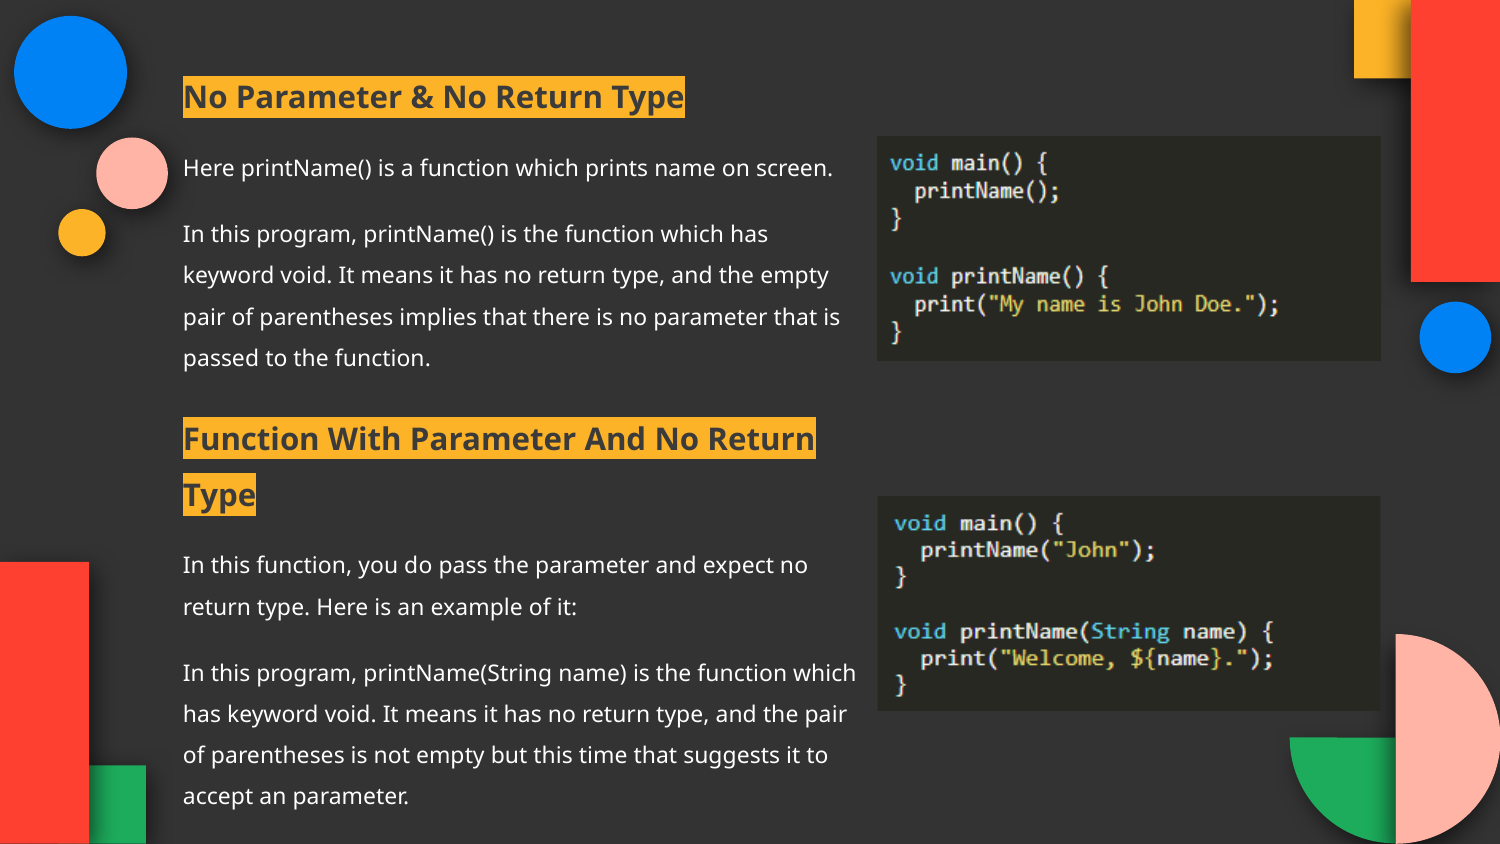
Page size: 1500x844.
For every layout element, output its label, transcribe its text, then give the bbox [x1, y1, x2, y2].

text_box No Parameter & No Return Type Here printName() is a function which prints name on screen. In this program, printName() is the function which has keyword void. It means it has no return type, and the empty pair of parentheses implies that there is no parameter that is passed to the function. Function With Parameter And No Return Type In this function, you do pass the parameter and expect no return type. Here is an example of it: In this program, printName(String name) is the function which has keyword void. It means it has no return type, and the pair of parentheses is not empty but this time that suggests it to accept an parameter. [167, 43, 878, 825]
picture [877, 136, 1381, 361]
picture [877, 495, 1381, 711]
